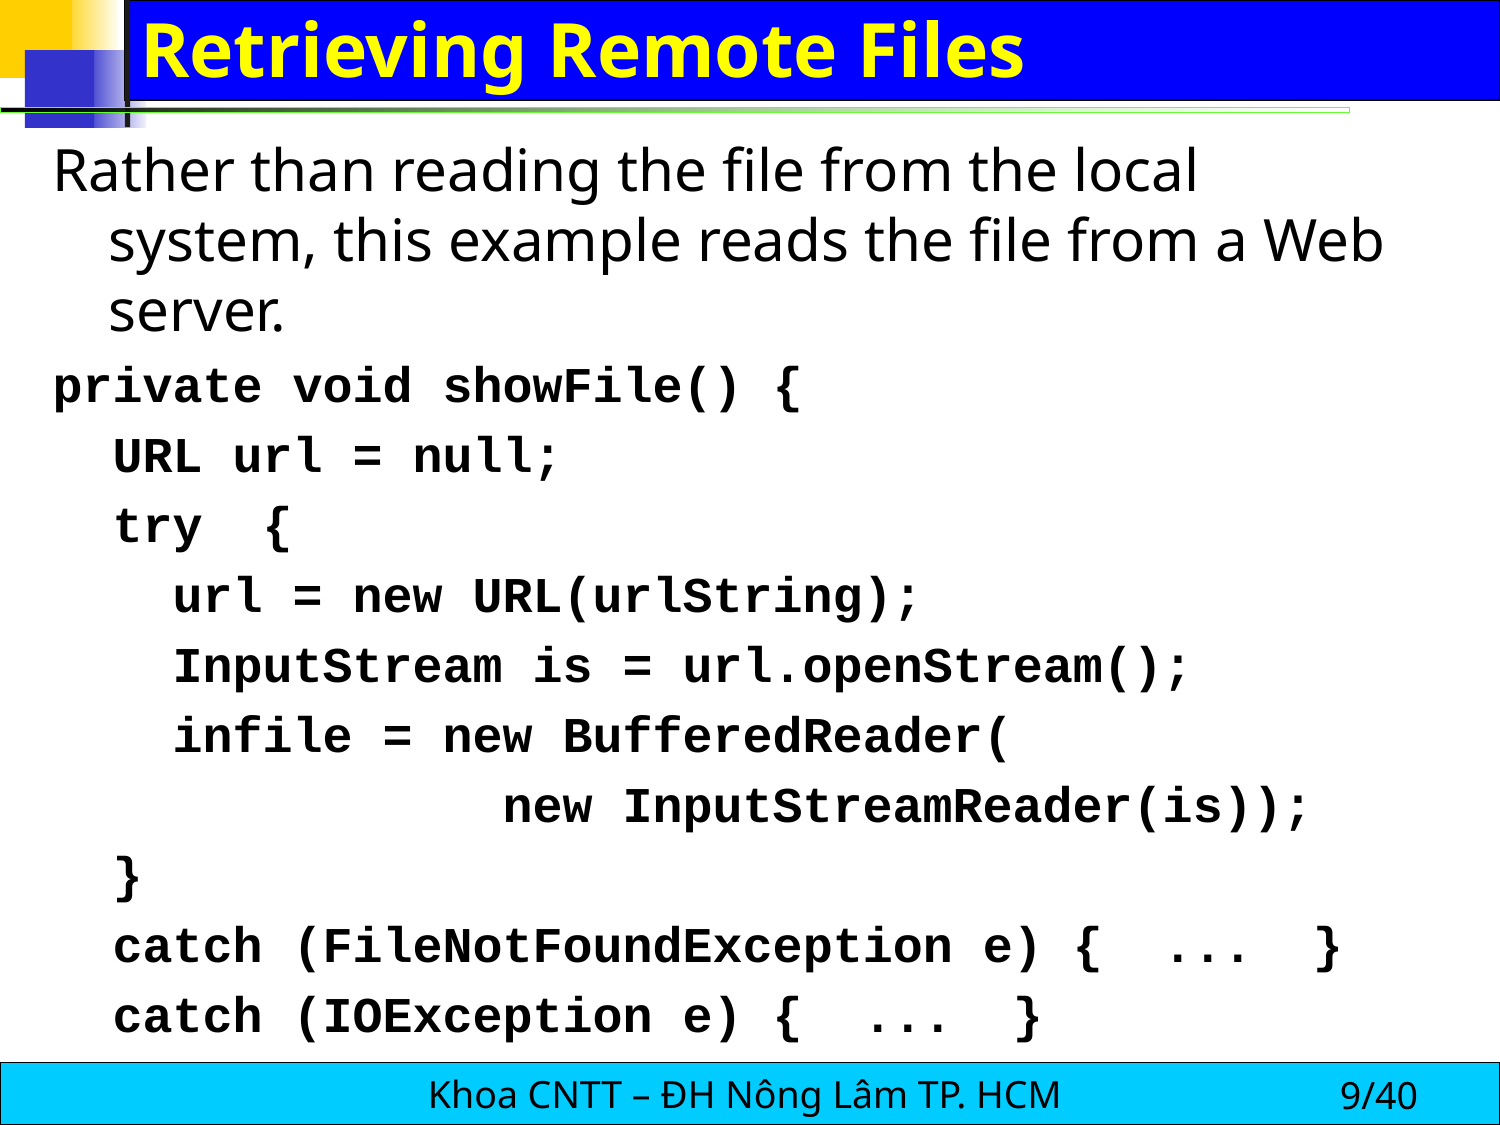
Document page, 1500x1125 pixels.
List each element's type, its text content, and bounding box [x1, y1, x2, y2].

list Rather than reading the file from the local system, this example reads the file from a Web server. private void showFile() { URL url = null; try { url = new URL(urlString); InputStream is = url.openStream(); infile = new BufferedReader( new InputStreamReader(is)); } catch (FileNotFoundException e) { ... } catch (IOException e) { ... } [37, 125, 1426, 1001]
text_box [537, 762, 1475, 988]
title Retrieving Remote Files [124, 12, 1467, 101]
